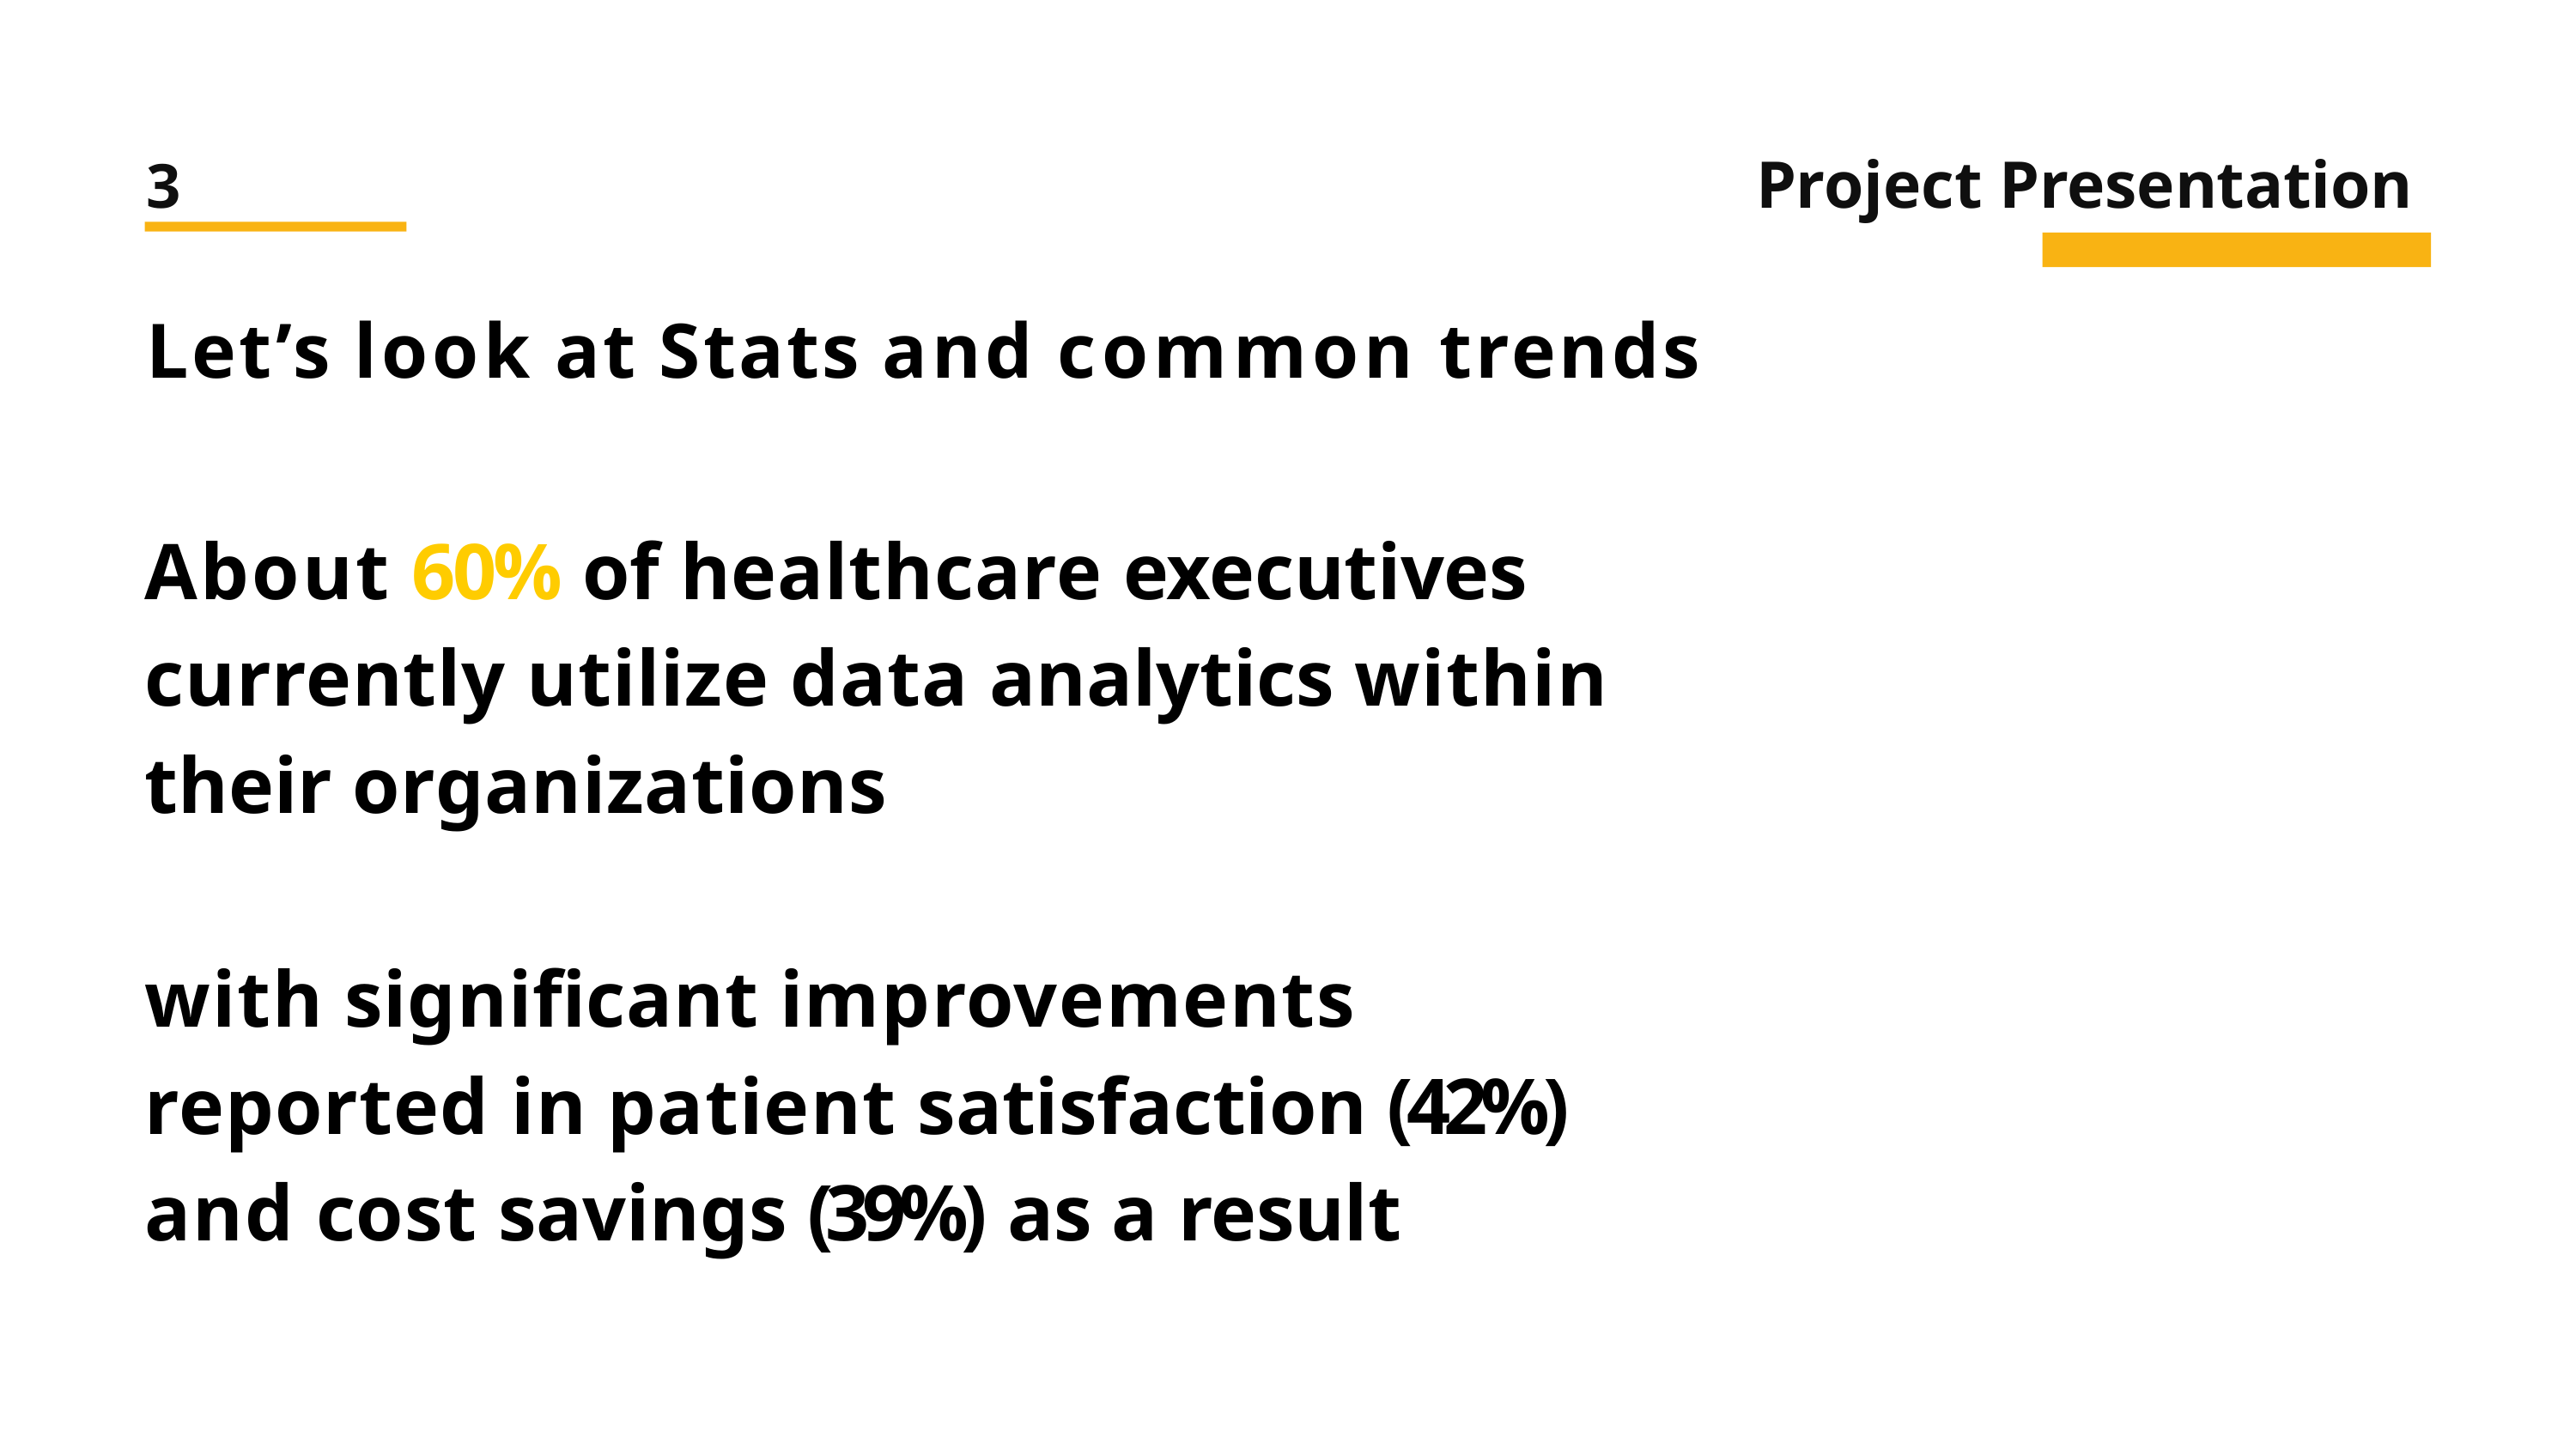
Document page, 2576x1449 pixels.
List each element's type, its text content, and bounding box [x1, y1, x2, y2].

text_box Let’s look at Stats and common trends About 60% of healthcare executives currently utilize data analytics within their organizations with significant improvements reported in patient satisfaction (42%) and cost savings (39%) as a result [143, 300, 1728, 1257]
text_box 3 [144, 145, 182, 221]
text_box Project Presentation [1753, 142, 2433, 221]
